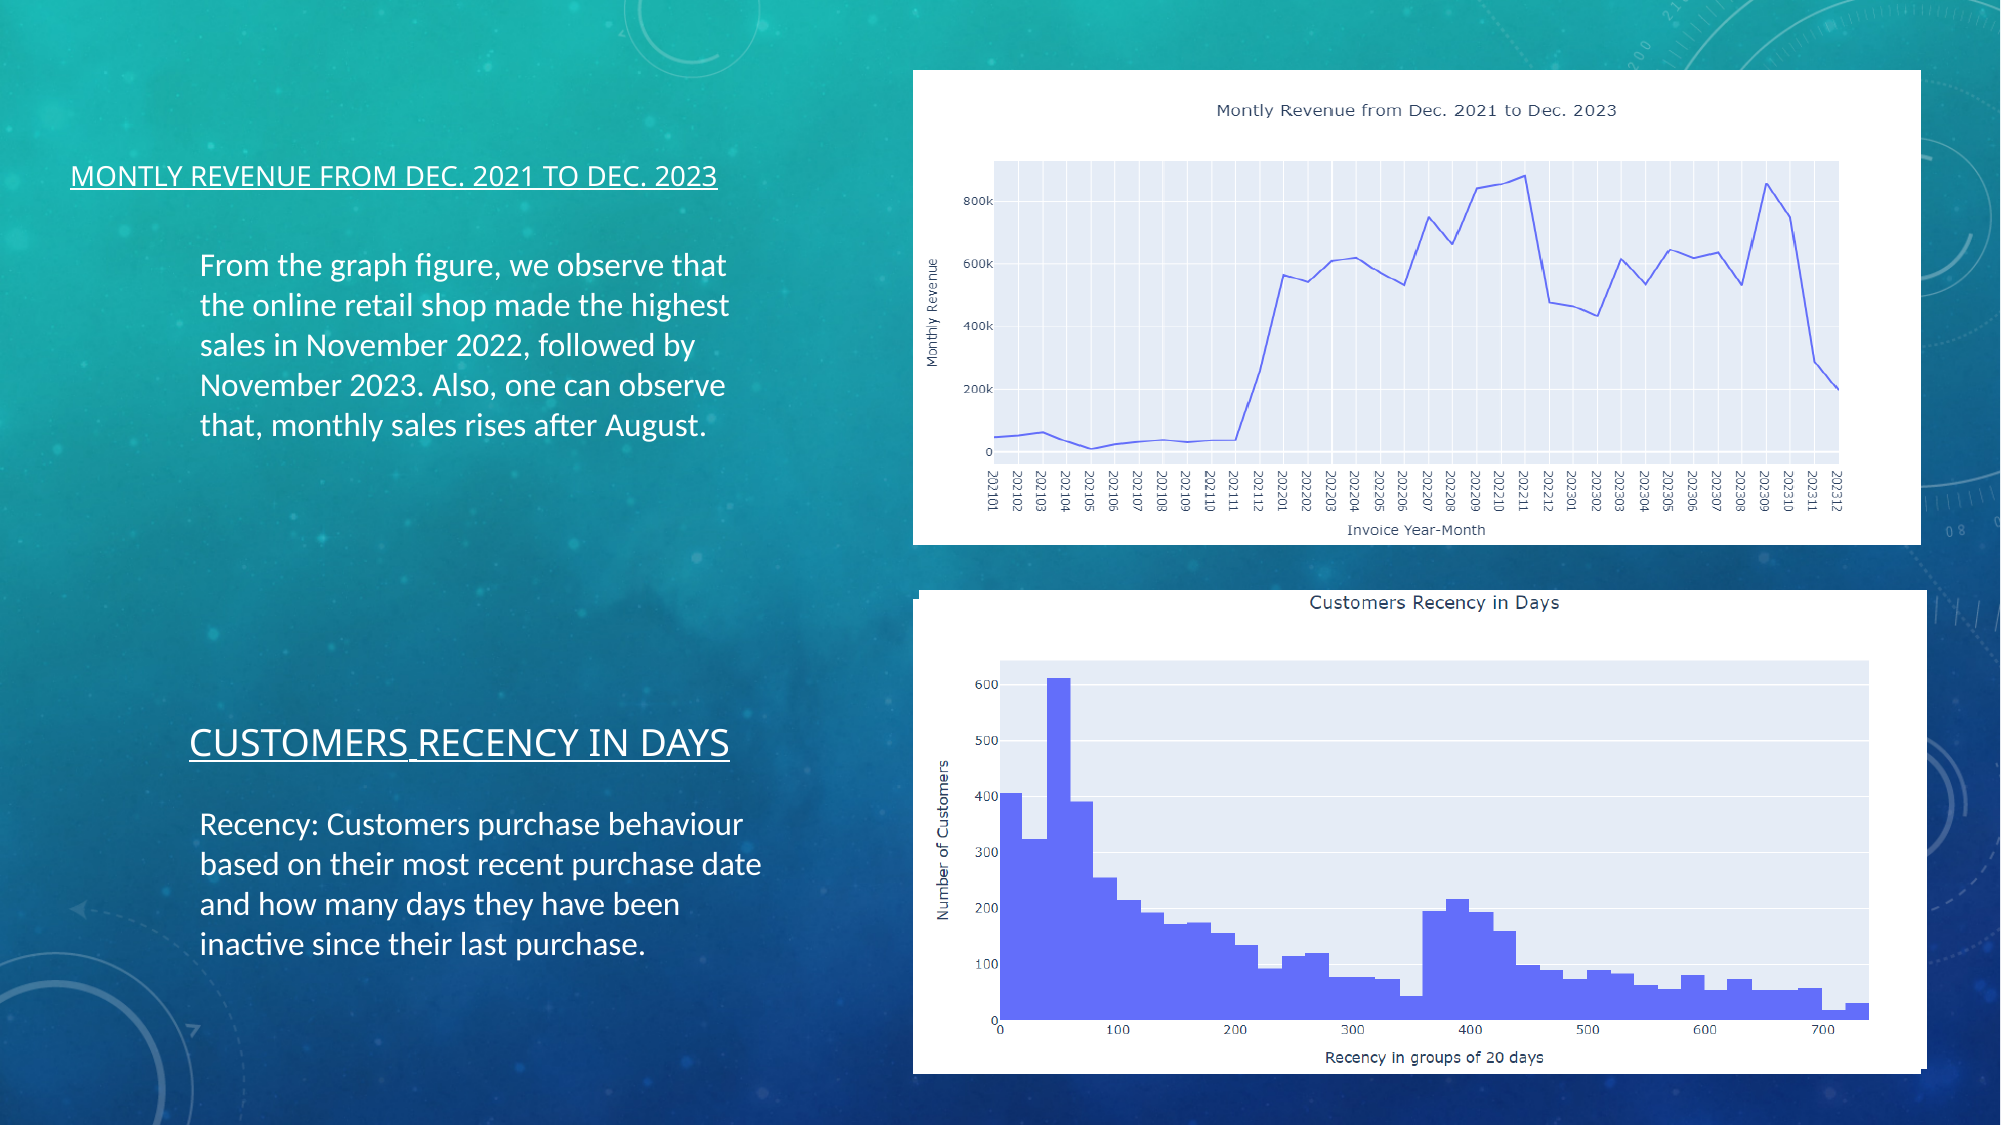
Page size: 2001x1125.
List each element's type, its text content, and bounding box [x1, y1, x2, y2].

text_box Recency: Customers purchase behaviour based on their most recent purchase date and how many days they have been inactive since their last purchase. [184, 795, 789, 970]
list From the graph figure, we observe that the online retail shop made the highest sales in November 2022, followed by November 2023. Also, one can observe that, monthly sales rises after August. [184, 235, 789, 536]
picture [0, 0, 2001, 1125]
text_box Customers Recency in Days [174, 711, 745, 772]
title Montly Revenue from Dec. 2021 to Dec. 2023 [33, 134, 851, 200]
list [913, 70, 1921, 545]
